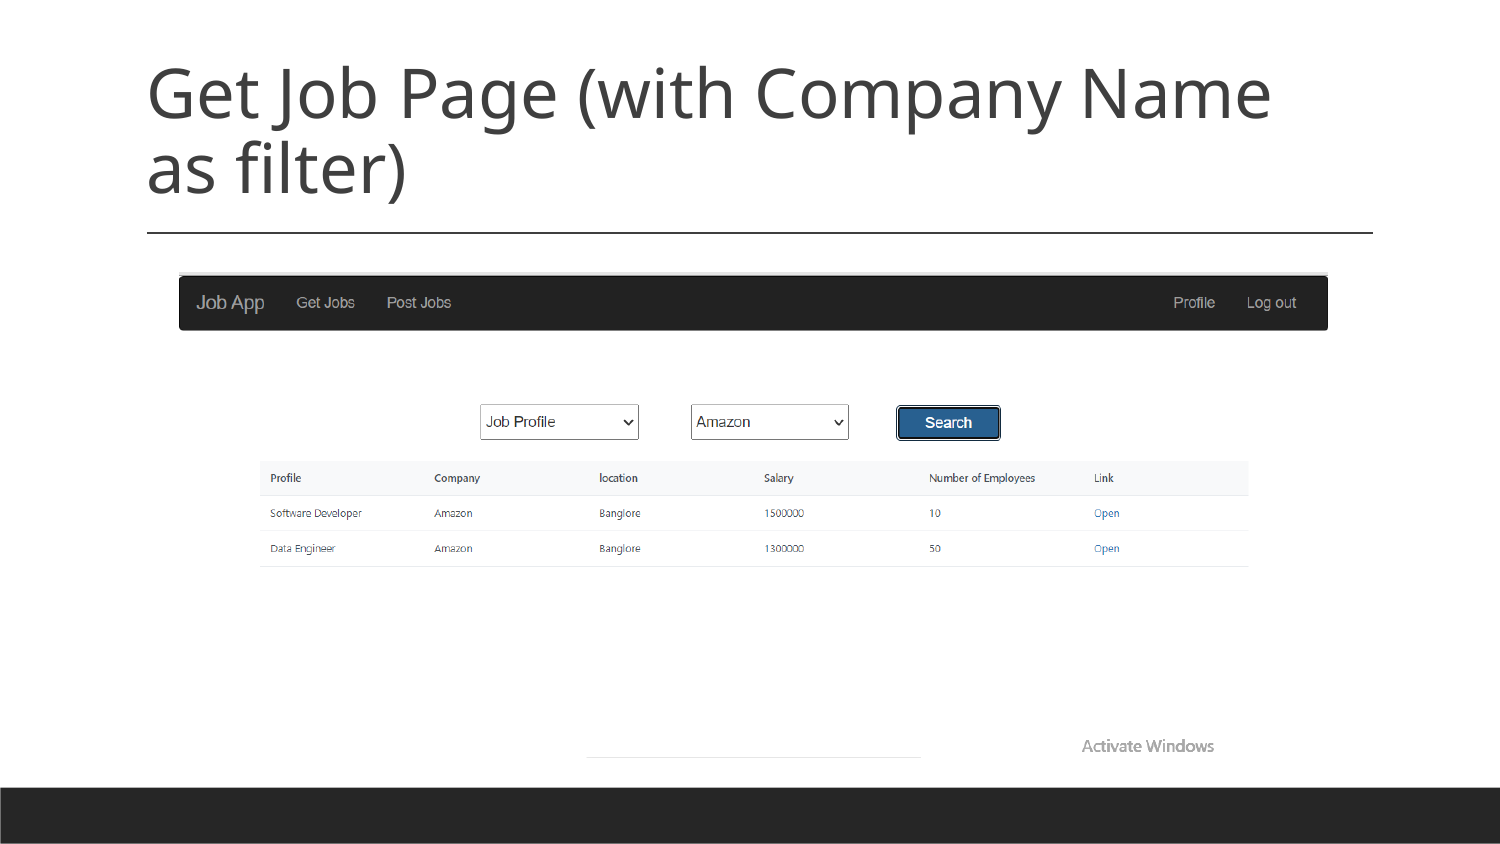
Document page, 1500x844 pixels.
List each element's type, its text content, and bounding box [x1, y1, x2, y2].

picture [179, 271, 1328, 758]
title Get Job Page (with Company Name as filter) [135, 35, 1373, 214]
